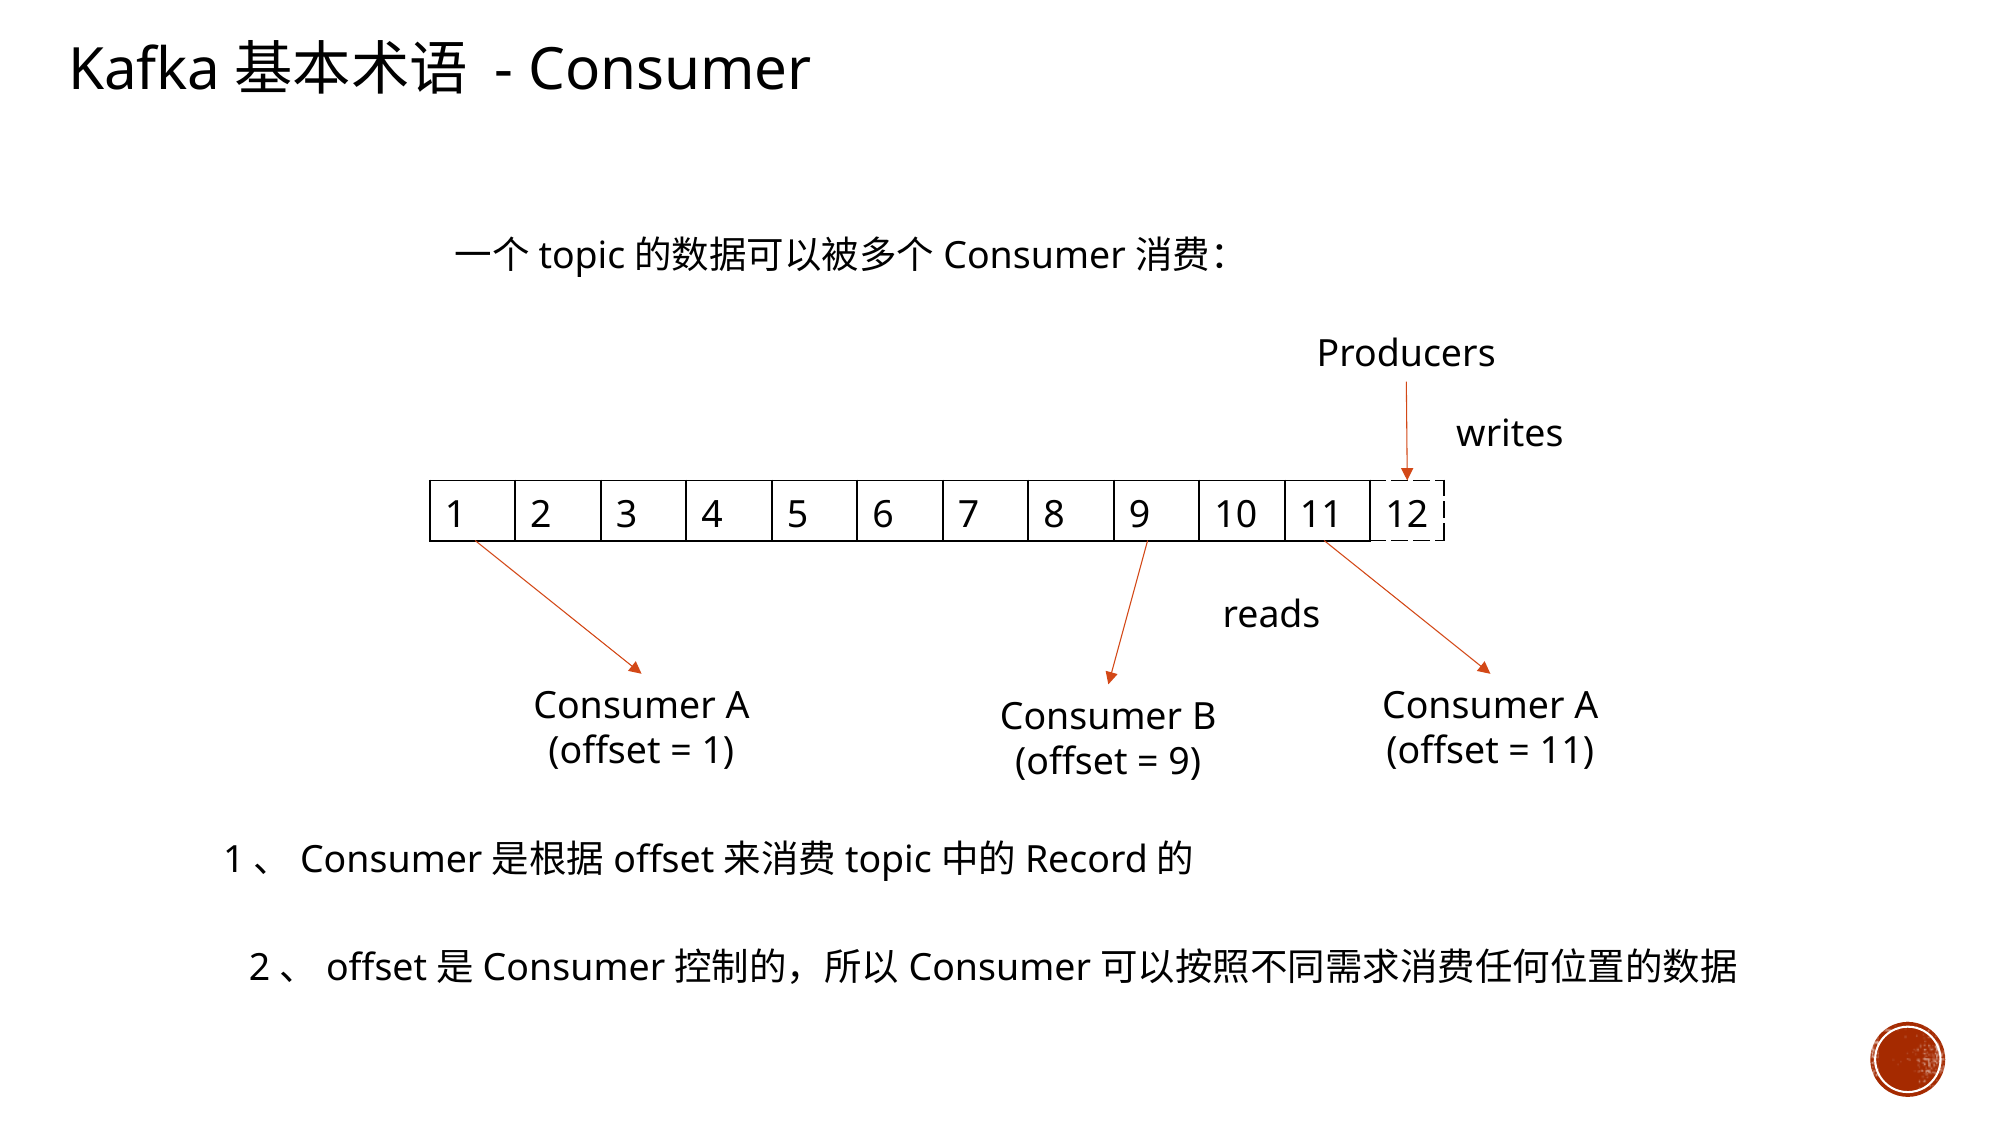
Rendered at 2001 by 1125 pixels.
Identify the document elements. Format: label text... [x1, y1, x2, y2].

table_header 3 [602, 481, 685, 540]
text_box 2、offset是Consumer控制的，所以Consumer可以按照不同需求消费任何位置的数据 [234, 935, 1753, 996]
table_header 4 [687, 481, 771, 540]
table_header 10 [1200, 481, 1284, 540]
table_header 9 [1115, 481, 1198, 540]
table_header 5 [773, 481, 856, 540]
table_header 7 [944, 481, 1027, 540]
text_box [1325, 543, 1489, 672]
text_box 一个topic的数据可以被多个Consumer消费： [439, 223, 1271, 284]
table_header 12 [1370, 480, 1444, 540]
table_header 1 [431, 481, 514, 540]
table_header 2 [516, 481, 600, 539]
table_header 8 [1029, 481, 1113, 540]
text_box writes [1441, 401, 1579, 461]
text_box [477, 543, 640, 672]
text_box Producers [1301, 321, 1511, 382]
text_box Consumer B (offset = 9) [984, 684, 1232, 790]
text_box Consumer A (offset = 11) [1367, 673, 1614, 779]
table_header 6 [858, 481, 942, 540]
text_box 1、Consumer是根据offset来消费topic中的Record的 [208, 827, 1210, 888]
text_box Kafka基本术语 - Consumer [53, 23, 827, 109]
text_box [1111, 542, 1146, 682]
table_header 11 [1286, 481, 1369, 540]
text_box reads [1207, 582, 1325, 643]
text_box Consumer A (offset = 1) [518, 673, 765, 779]
